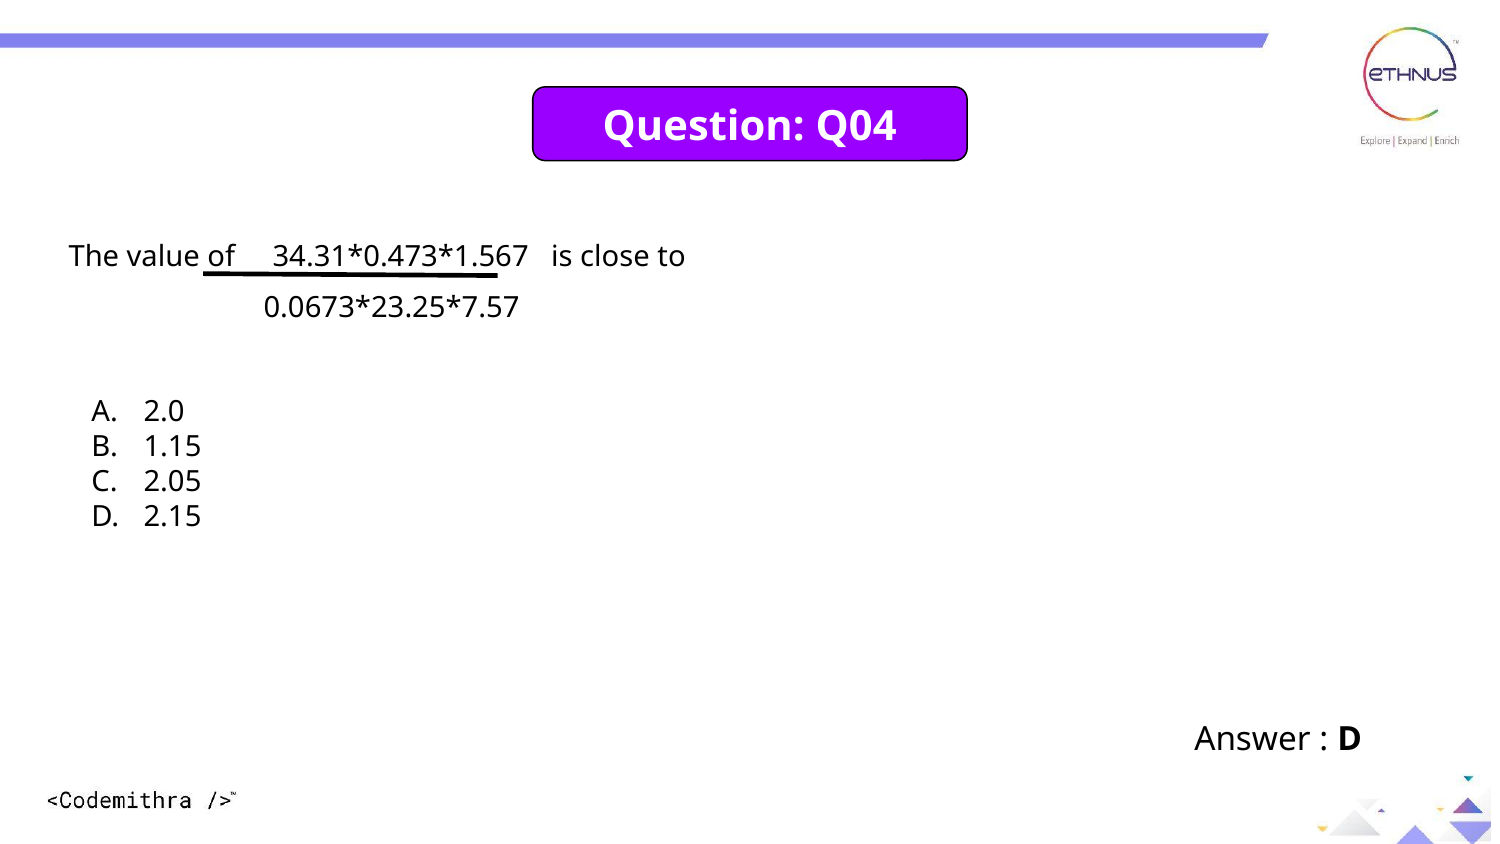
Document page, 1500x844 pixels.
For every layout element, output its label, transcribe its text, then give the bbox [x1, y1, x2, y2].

text_box Answer : D [1179, 709, 1419, 768]
picture [0, 0, 1491, 844]
text_box The value of 34.31*0.473*1.567 is close to 0.0673*23.25*7.57 2.0 1.15 2.05 2.15 [53, 229, 1279, 540]
text_box Question: Q04 [532, 86, 968, 161]
